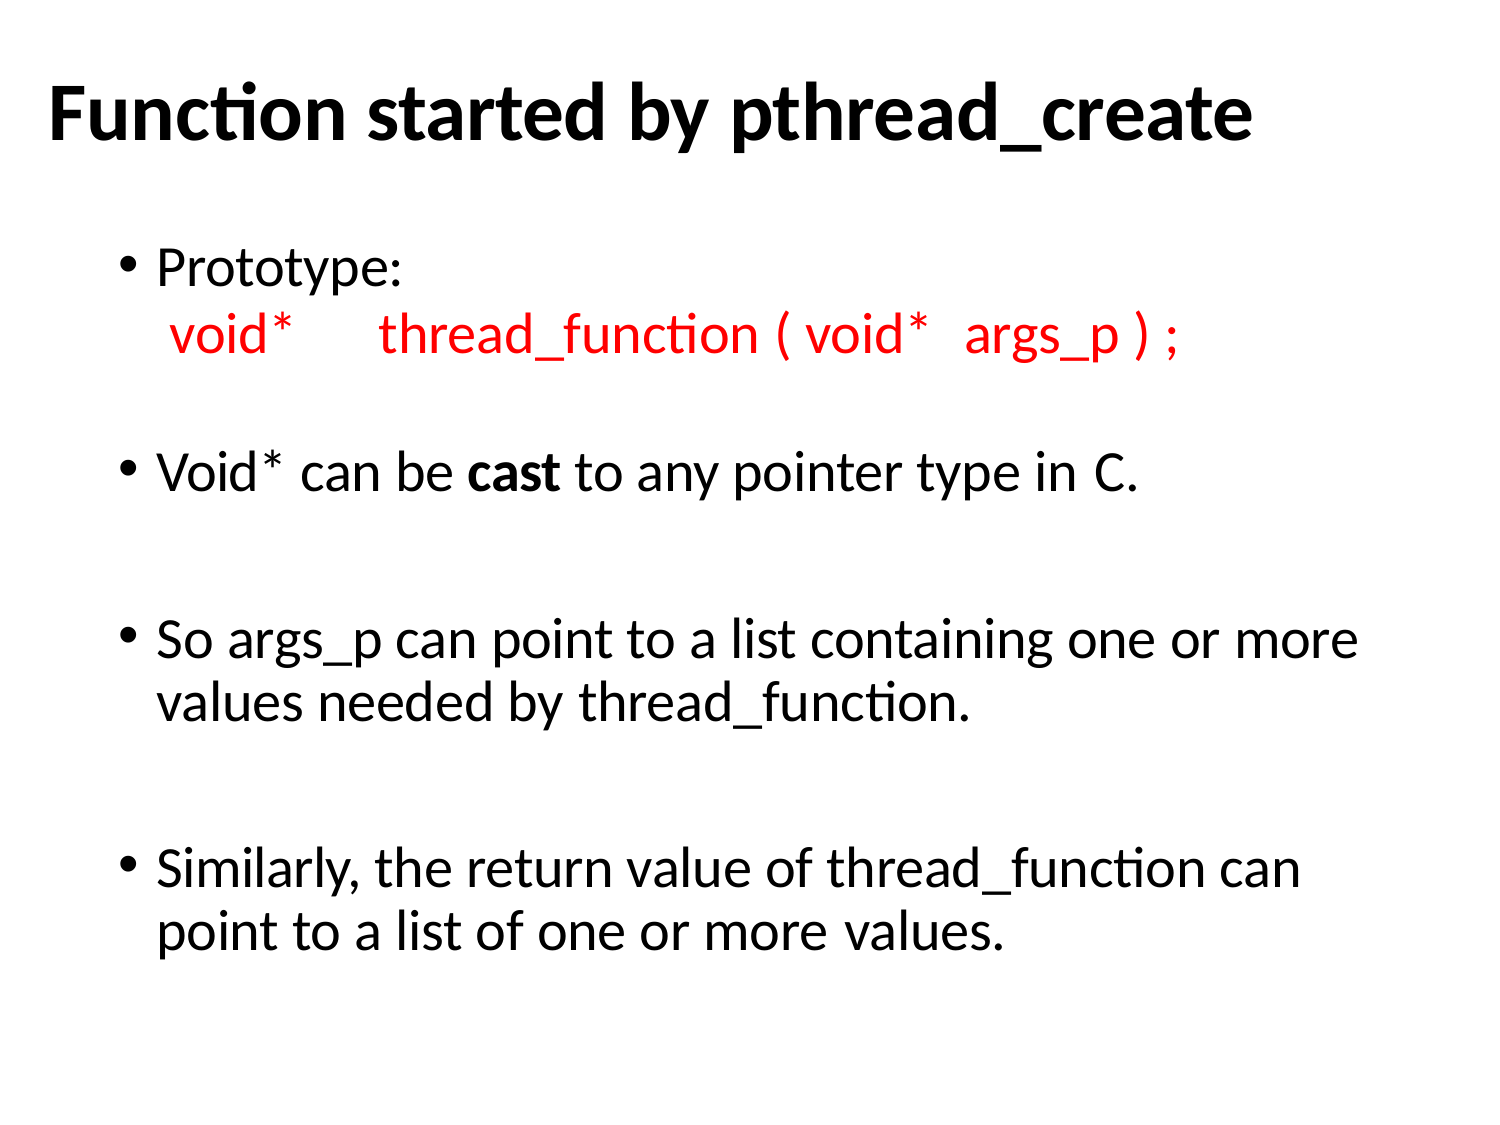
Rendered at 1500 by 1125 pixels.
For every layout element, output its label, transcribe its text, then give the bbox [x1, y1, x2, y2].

title Function started by pthread_create [46, 11, 1500, 202]
text_box Prototype: void* thread_function ( void* args_p ) ; Void* can be cast to any pointer type in C. So args_p can point to a list containing one or more values needed by thread_function. Similarly, the return value of thread_function can point to a list of one or more values. [116, 229, 1374, 962]
